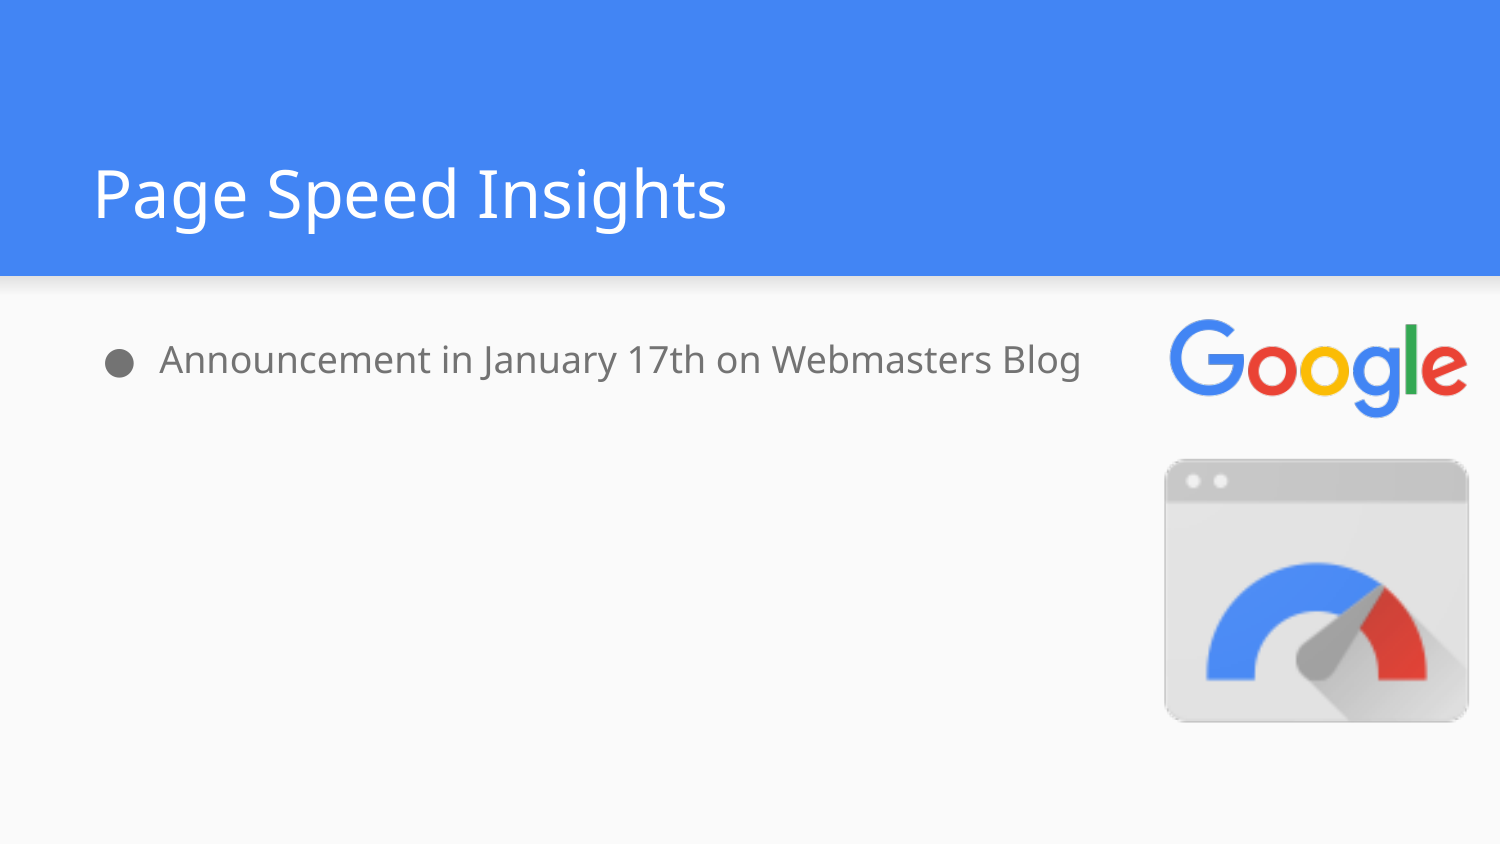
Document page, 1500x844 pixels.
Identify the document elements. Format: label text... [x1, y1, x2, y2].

picture [1153, 314, 1482, 757]
title Page Speed Insights [77, 121, 1427, 248]
list Announcement in January 17th on Webmasters Blog [69, 314, 1135, 816]
